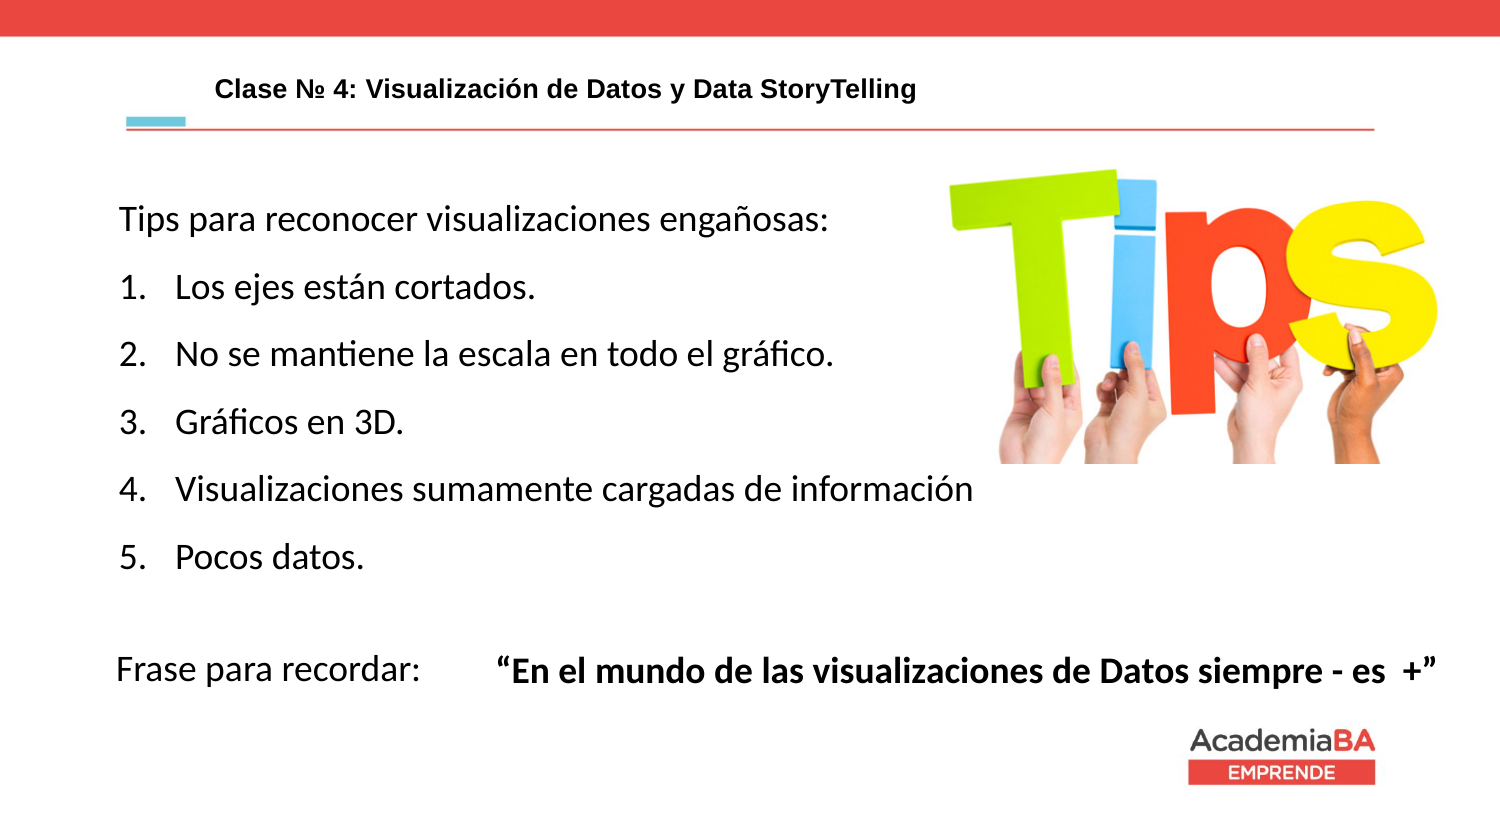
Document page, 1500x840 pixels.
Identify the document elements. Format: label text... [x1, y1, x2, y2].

text_box “En el mundo de las visualizaciones de Datos siempre - es +” [480, 638, 1469, 699]
text_box Frase para recordar: [101, 636, 852, 697]
text_box Tips para reconocer visualizaciones engañosas: Los ejes están cortados. No se mantiene la escala en todo el gráfico. Gráficos en 3D. Visualizaciones sumamente cargadas de información Pocos datos. [104, 164, 1392, 585]
text_box Clase № 4: Visualización de Datos y Data StoryTelling [212, 69, 1365, 105]
picture [0, 0, 1500, 787]
